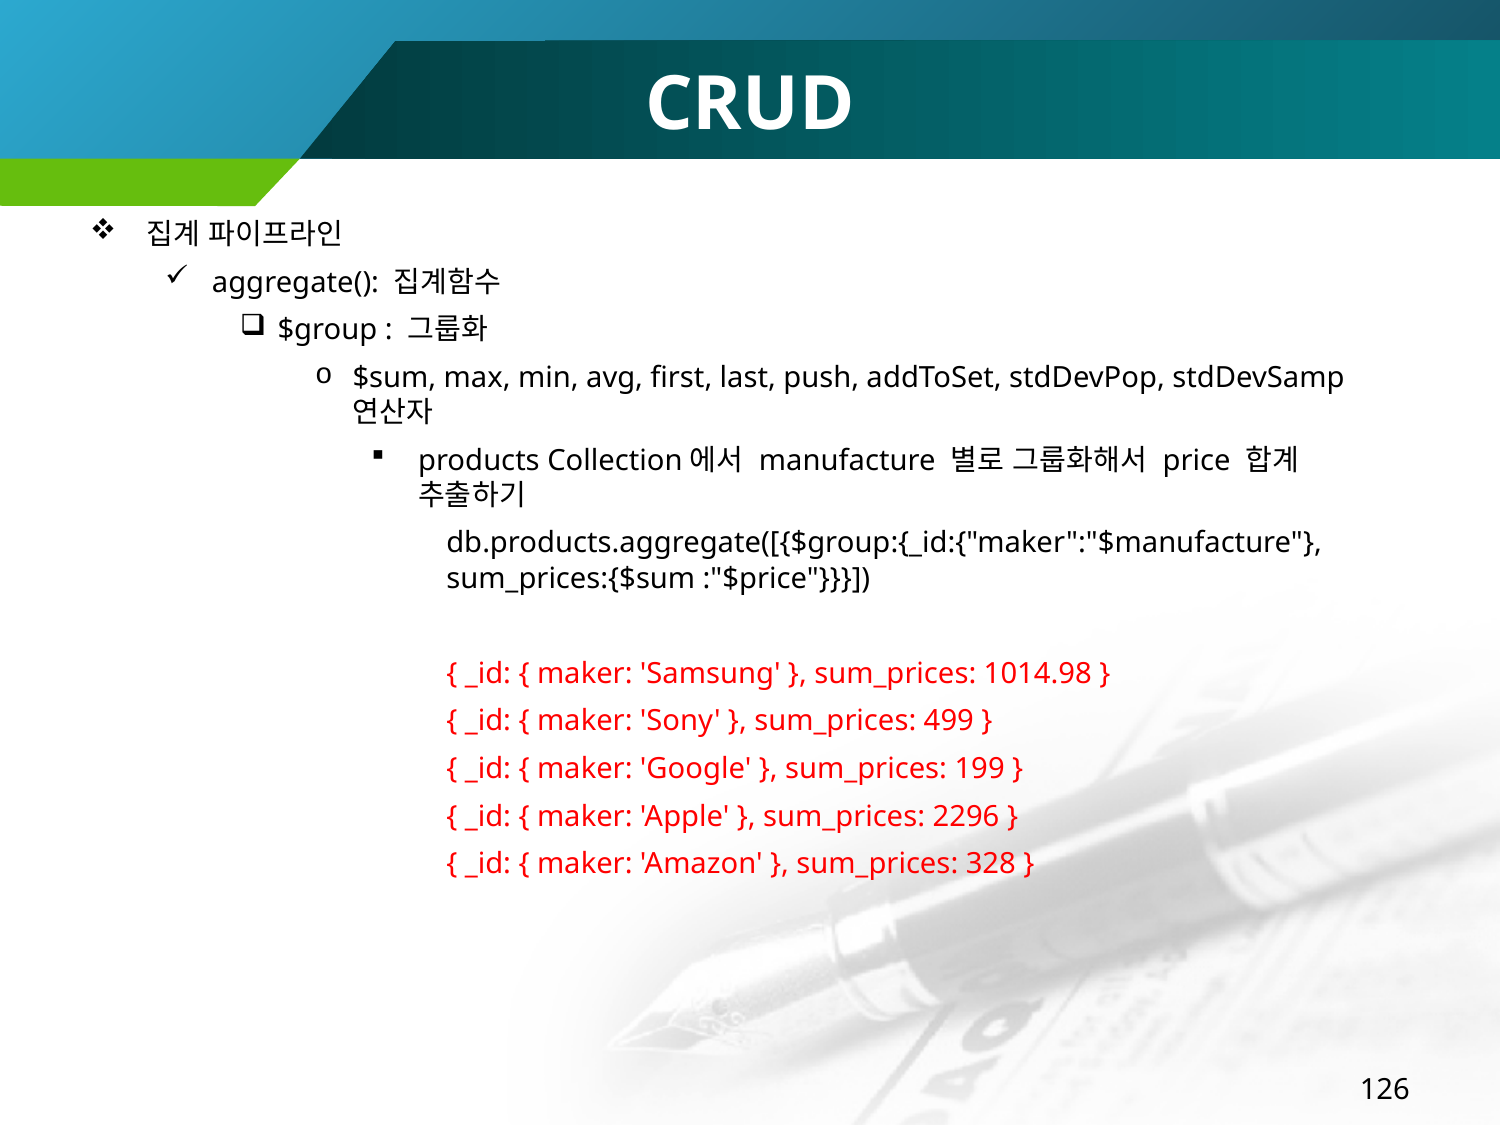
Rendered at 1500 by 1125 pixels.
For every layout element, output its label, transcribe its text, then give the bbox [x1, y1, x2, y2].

picture [490, 448, 1500, 1125]
list 집계 파이프라인 aggregate(): 집계함수 $group : 그룹화 $sum, max, min, avg, first, last, push, addToSet, stdDevPop, stdDevSamp 연산자 products Collection에서 manufacture 별로 그룹화해서 price 합계 추출하기 db.products.aggregate([{$group:{_id:{"maker":"$manufacture"}, sum_prices:{$sum :"$price"}}}]) { _id: { maker: 'Samsung' }, sum_prices: 1014.98 } { _id: { maker: 'Sony' }, sum_prices: 499 } { _id: { maker: 'Google' }, sum_prices: 199 } { _id: { maker: 'Apple' }, sum_prices: 2296 } { _id: { maker: 'Amazon' }, sum_prices: 328 } [74, 207, 1426, 1021]
title CRUD [0, 36, 1500, 163]
slide_number 126 [1074, 1062, 1426, 1103]
